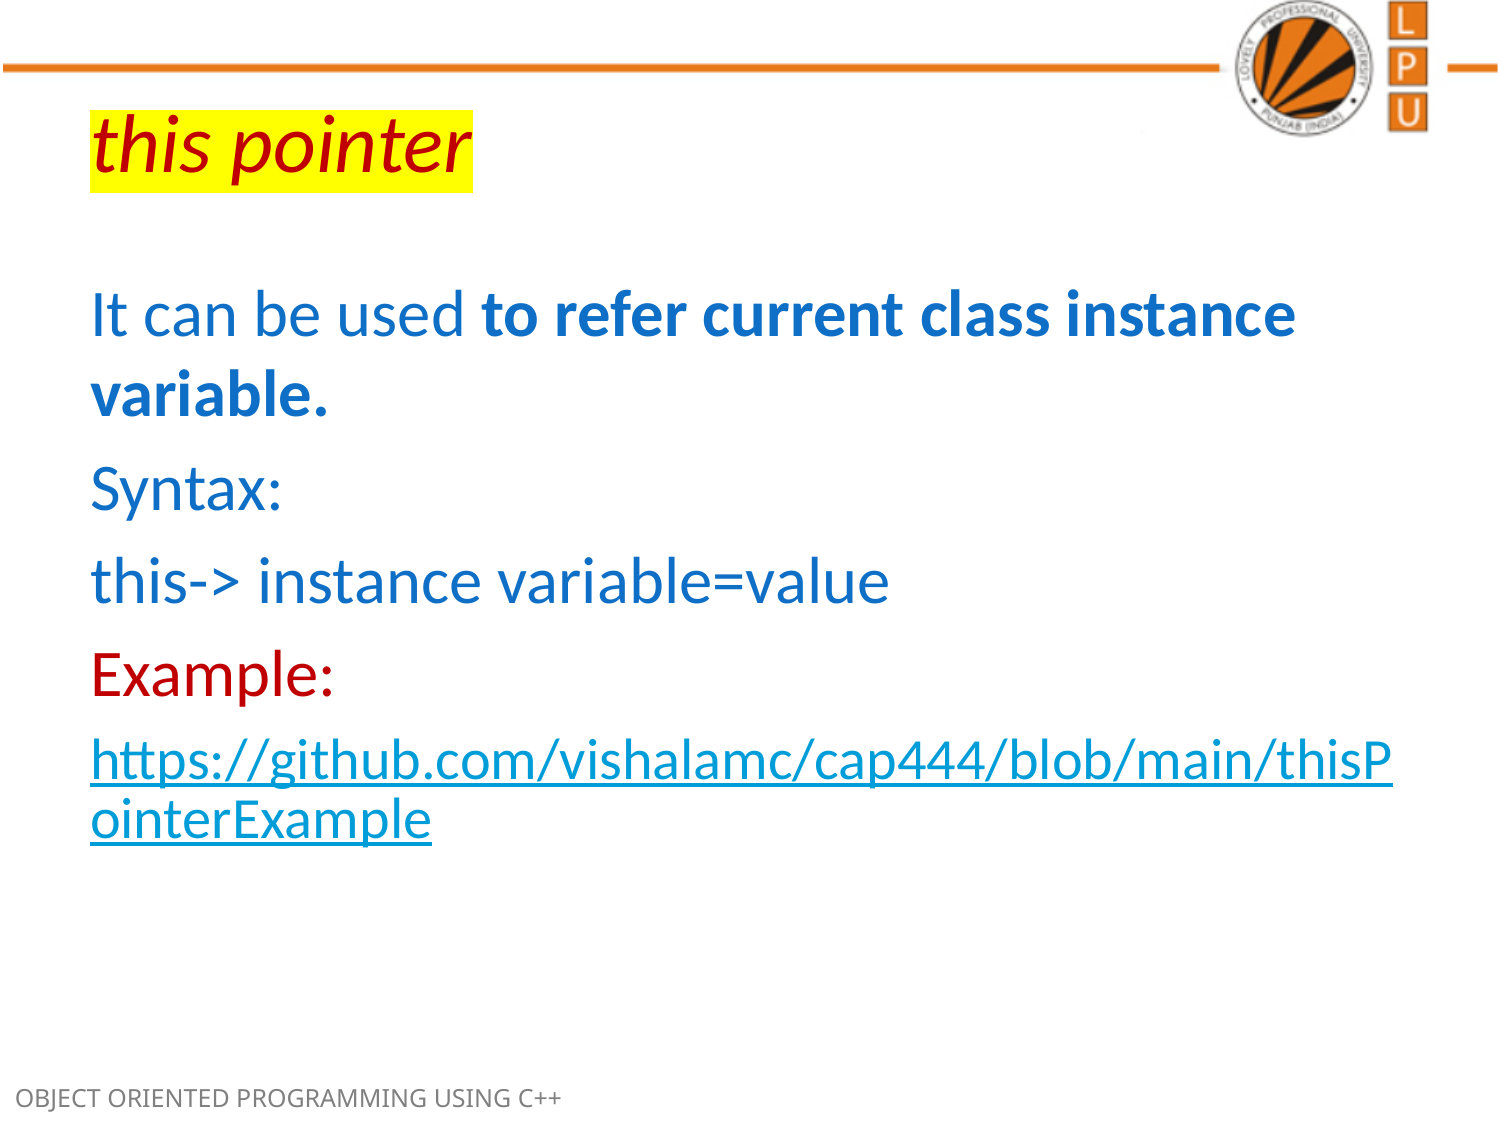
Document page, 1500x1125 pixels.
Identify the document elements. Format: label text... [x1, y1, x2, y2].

picture [3, 0, 1500, 155]
title this pointer [75, 45, 1425, 233]
list It can be used to refer current class instance variable. Syntax: this-> instance variable=value Example: https://github.com/vishalamc/cap444/blob/main/thisPointerExample [75, 262, 1425, 1005]
